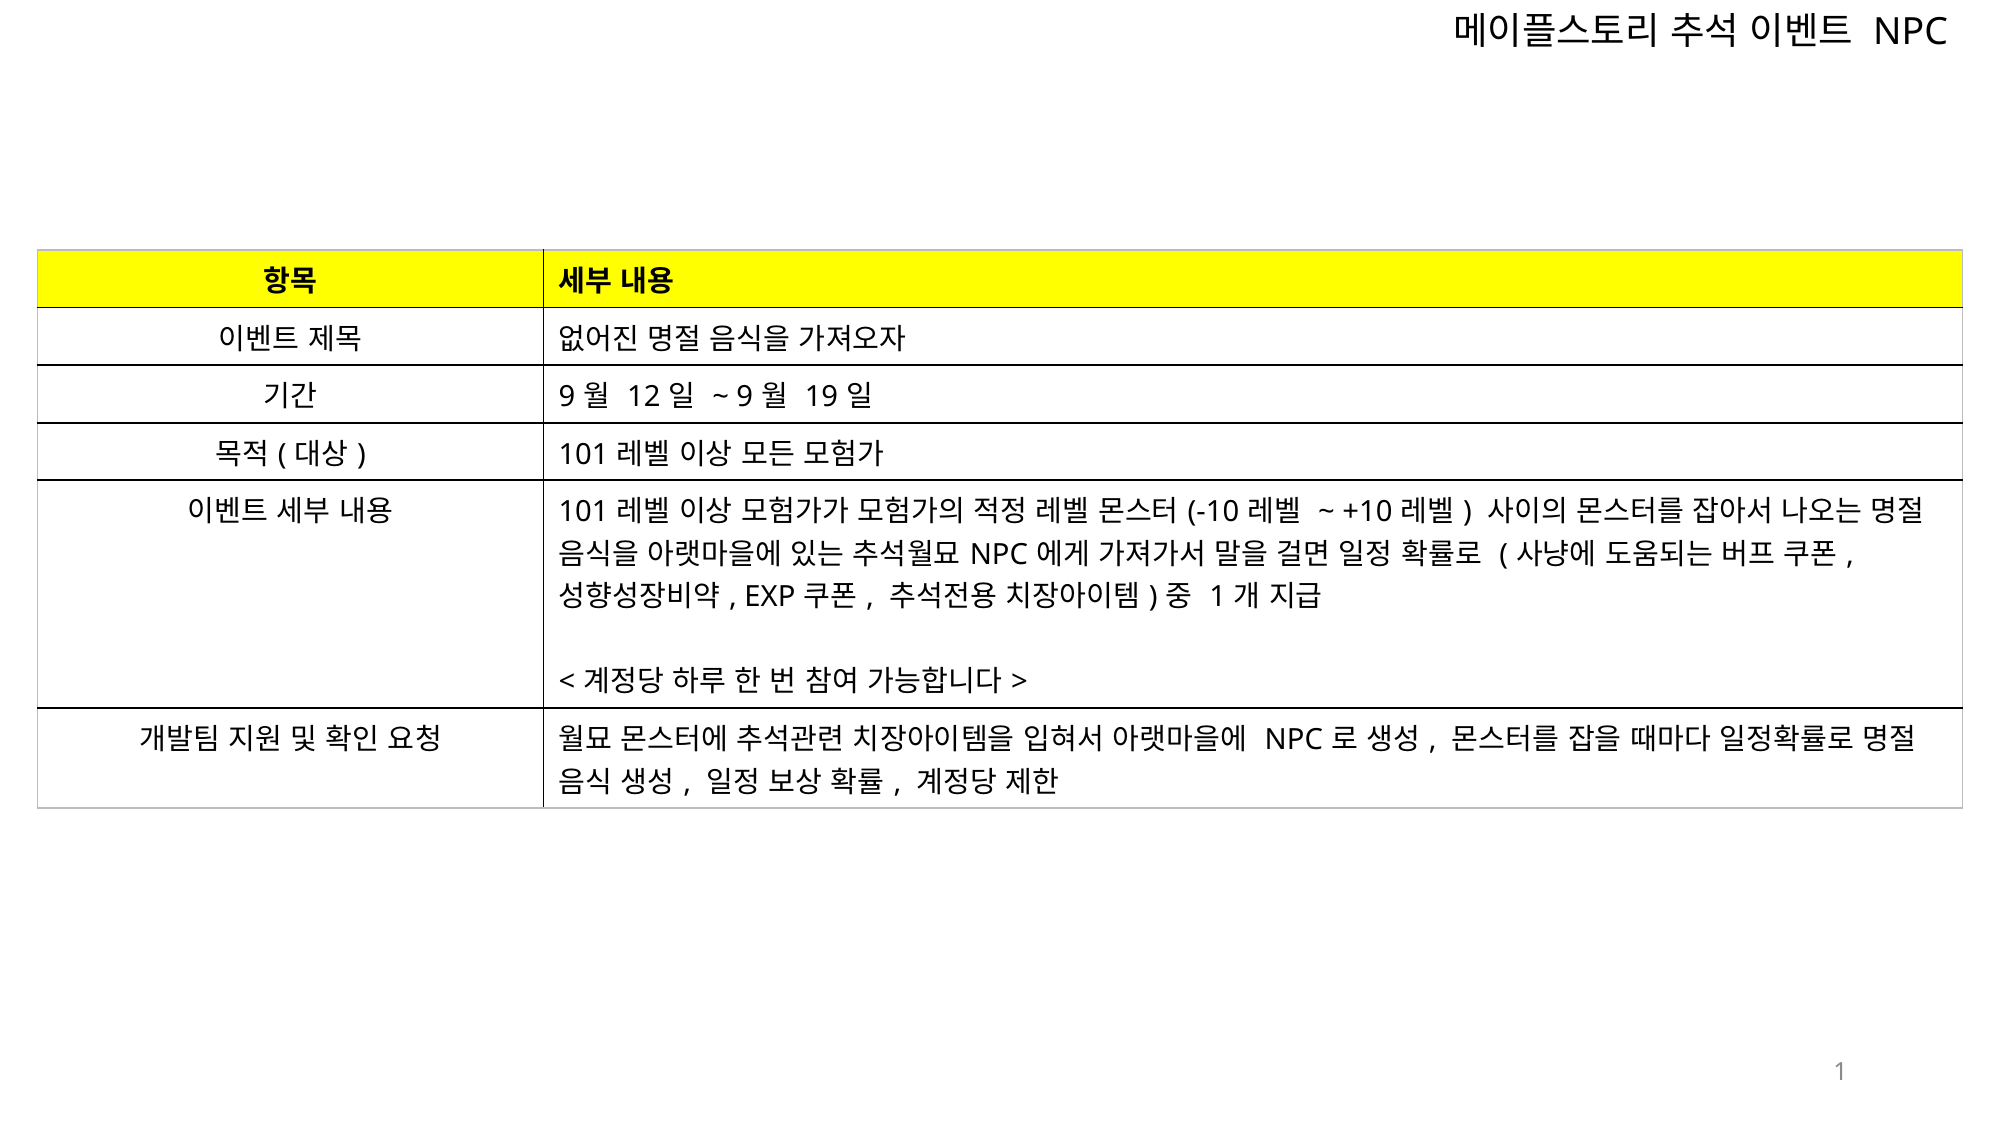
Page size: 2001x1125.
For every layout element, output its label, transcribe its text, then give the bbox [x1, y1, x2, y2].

table_cell 없어진 명절 음식을 가져오자 [544, 308, 1962, 364]
table_cell 101레벨 이상 모험가가 모험가의 적정 레벨 몬스터(-10레벨 ~ +10레벨) 사이의 몬스터를 잡아서 나오는 명절 음식을 아랫마을에 있는 추석월묘NPC에게 가져가서 말을 걸면 일정 확률로 (사냥에 도움되는 버프 쿠폰, 성향성장비약, EXP쿠폰, 추석전용 치장아이템)중 1개 지급 <계정당 하루 한 번 참여 가능합니다> [544, 481, 1962, 707]
table_header 항목 [38, 251, 543, 307]
table_cell 이벤트 세부 내용 [38, 481, 543, 707]
text_box 메이플스토리 추석 이벤트 NPC [1438, 0, 2000, 60]
table_cell 목적(대상) [38, 424, 543, 479]
table_cell 기간 [38, 366, 543, 422]
table_cell 월묘 몬스터에 추석관련 치장아이템을 입혀서 아랫마을에 NPC로 생성, 몬스터를 잡을 때마다 일정확률로 명절 음식 생성, 일정 보상 확률, 계정당 제한 [544, 709, 1962, 807]
table_cell 개발팀 지원 및 확인 요청 [38, 709, 543, 807]
table_cell 101레벨 이상 모든 모험가 [544, 424, 1962, 479]
slide_number 1 [1412, 1042, 1863, 1103]
table_cell 이벤트 제목 [38, 308, 543, 364]
table_cell 9월 12일 ~ 9월 19일 [544, 366, 1962, 422]
table_header 세부 내용 [544, 251, 1962, 307]
